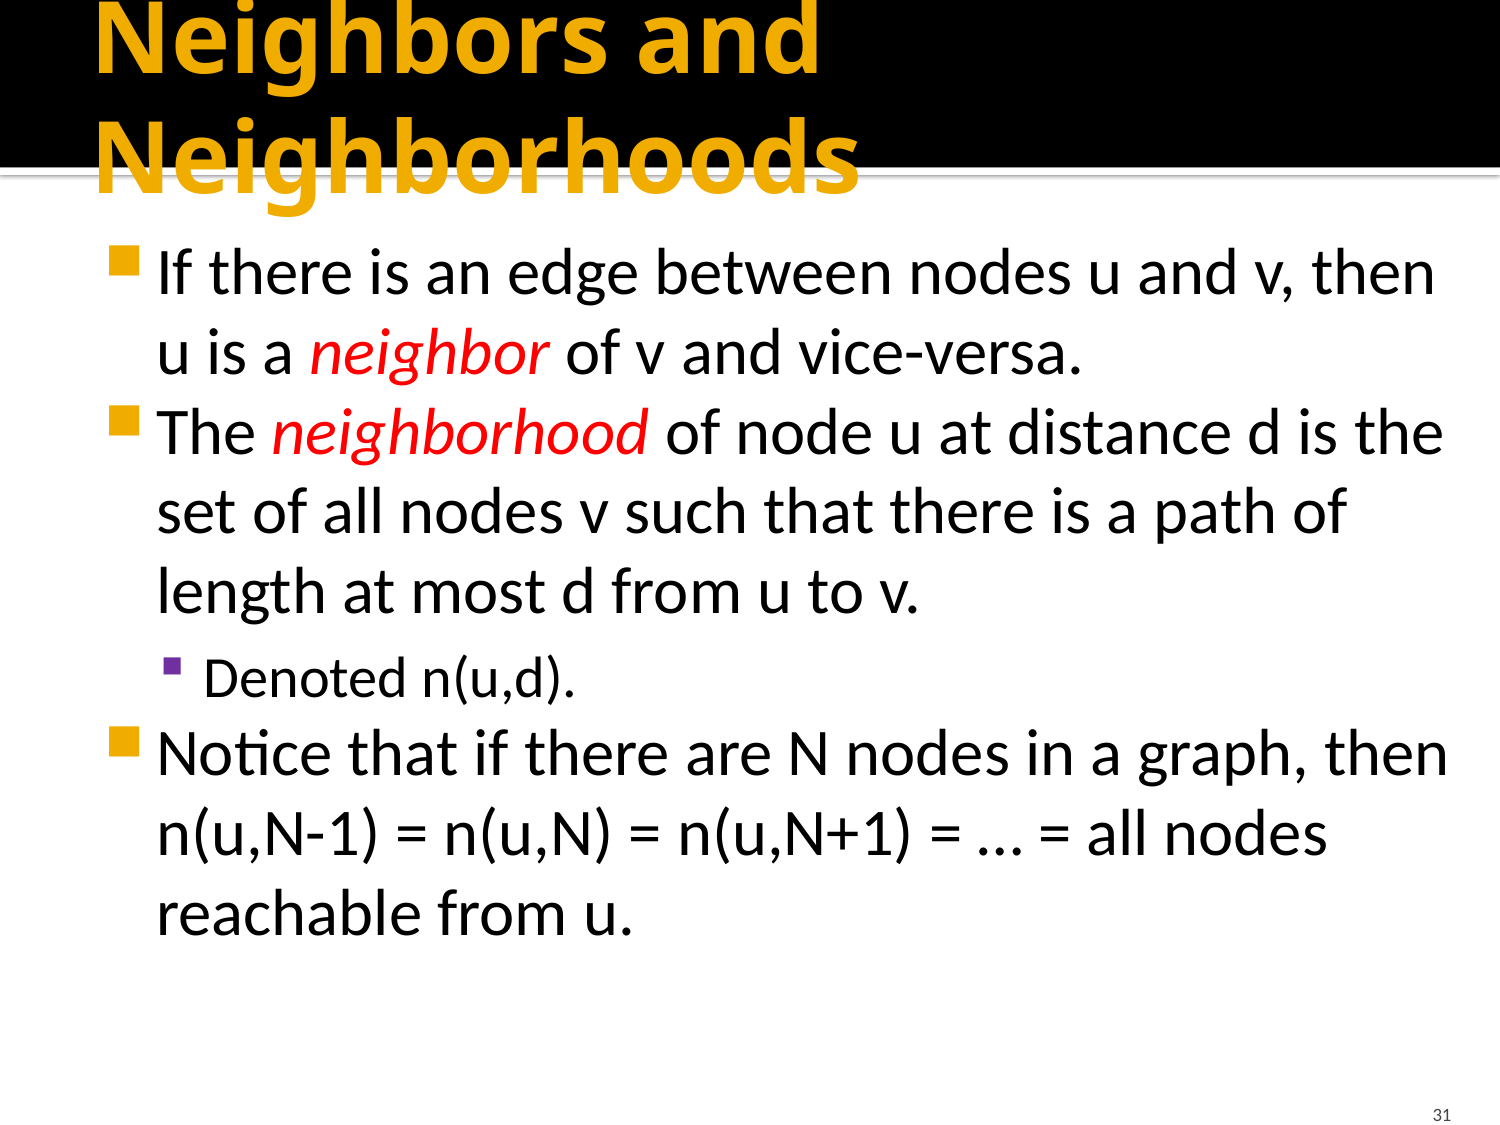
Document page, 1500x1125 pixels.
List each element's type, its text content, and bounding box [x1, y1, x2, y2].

slide_number 31 [1345, 1080, 1467, 1125]
list If there is an edge between nodes u and v, then u is a neighbor of v and vice-versa. The neighborhood of node u at distance d is the set of all nodes v such that there is a path of length at most d from u to v. Denoted n(u,d). Notice that if there are N nodes in a graph, then n(u,N-1) = n(u,N) = n(u,N+1) = … = all nodes reachable from u. [75, 212, 1475, 1075]
title Neighbors and Neighborhoods [75, 12, 1500, 175]
